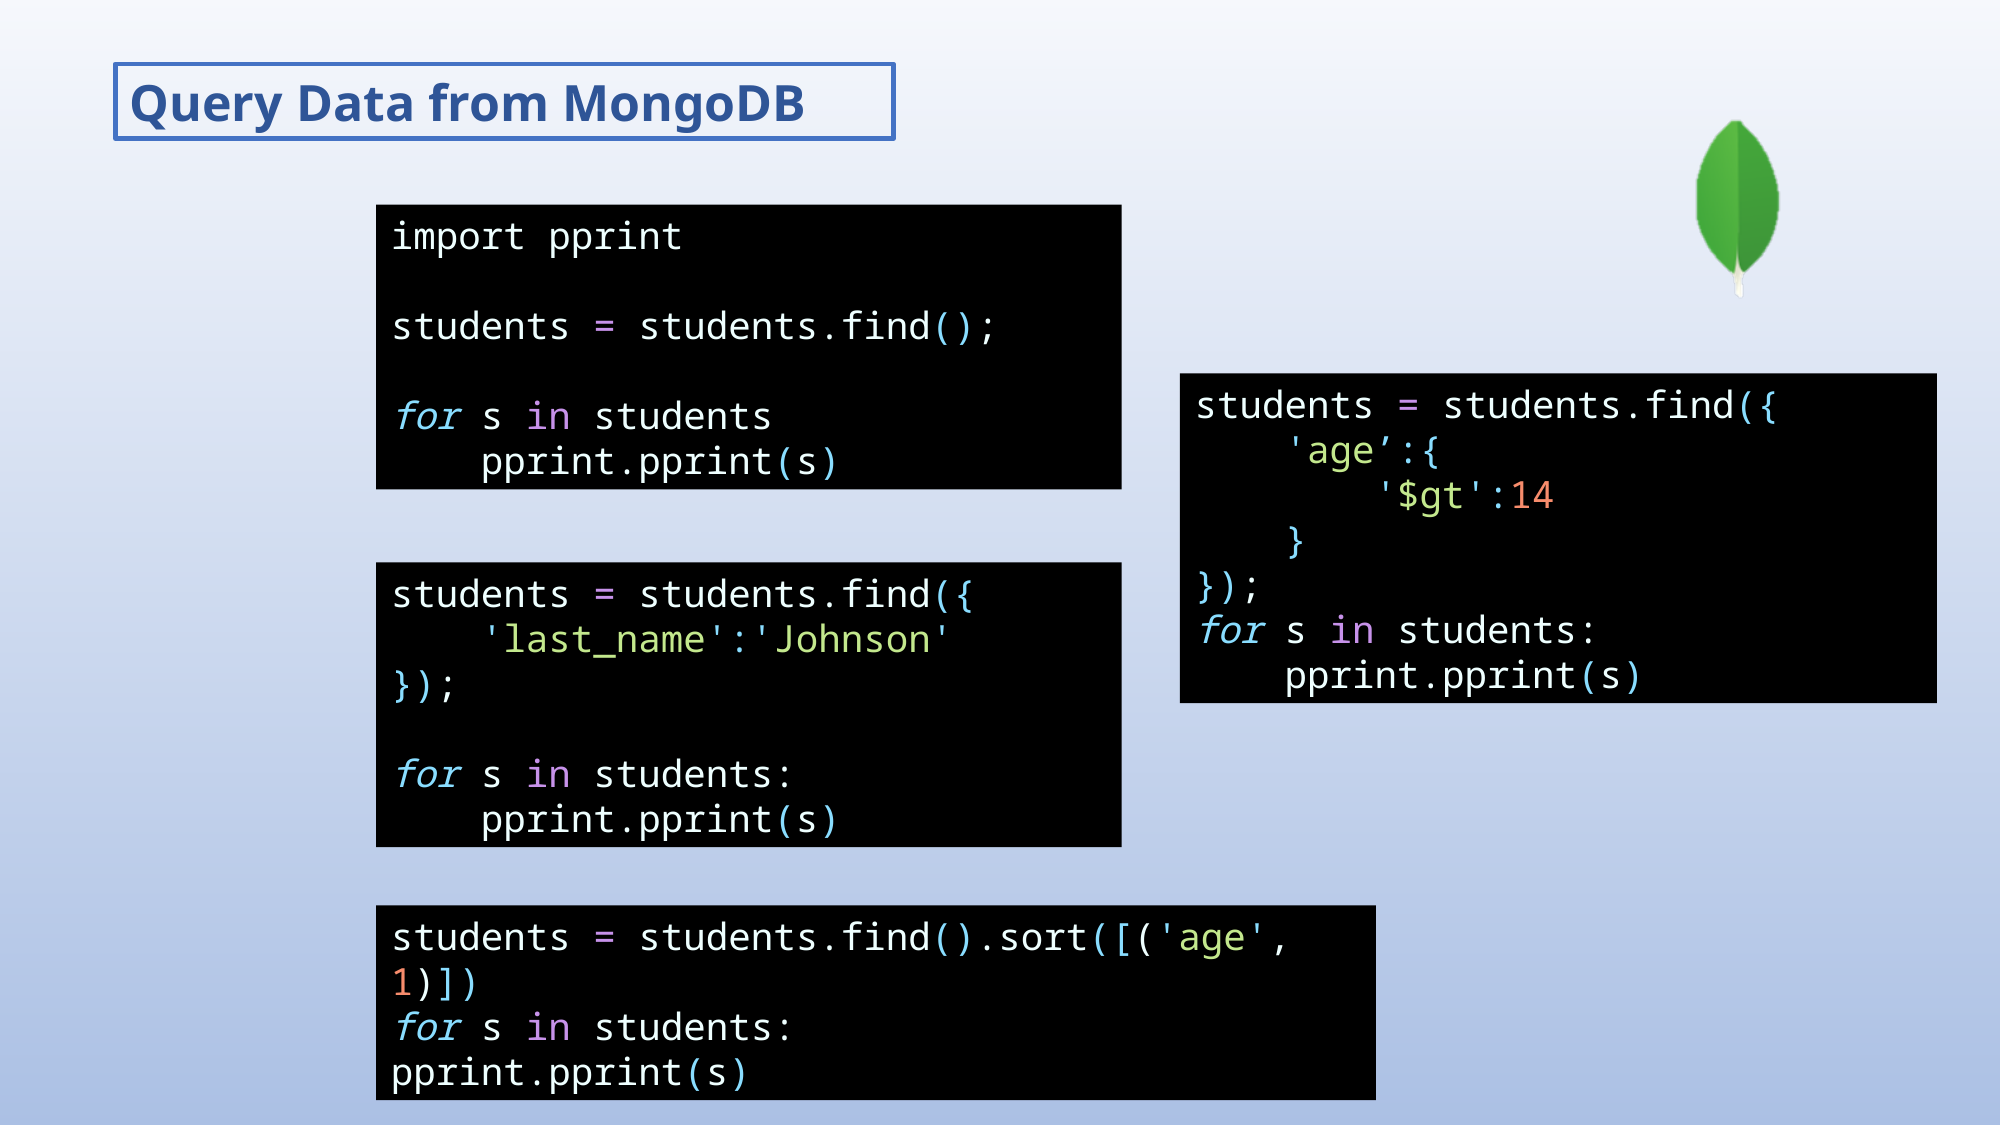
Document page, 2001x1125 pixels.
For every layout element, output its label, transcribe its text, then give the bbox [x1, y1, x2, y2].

text_box Query Data from MongoDB [115, 63, 894, 139]
text_box students = students.find({ 'age’:{ '$gt':14 } }); for s in students: pprint.pprint(s) [1179, 373, 1937, 704]
picture [1678, 101, 1803, 302]
text_box import pprint students = students.find(); for s in students pprint.pprint(s) [376, 204, 1122, 490]
text_box students = students.find({ 'last_name':'Johnson' }); for s in students: pprint.pprint(s) [376, 562, 1122, 848]
text_box students = students.find().sort([('age', 1)]) for s in students: pprint.pprint(s) [376, 905, 1376, 1101]
